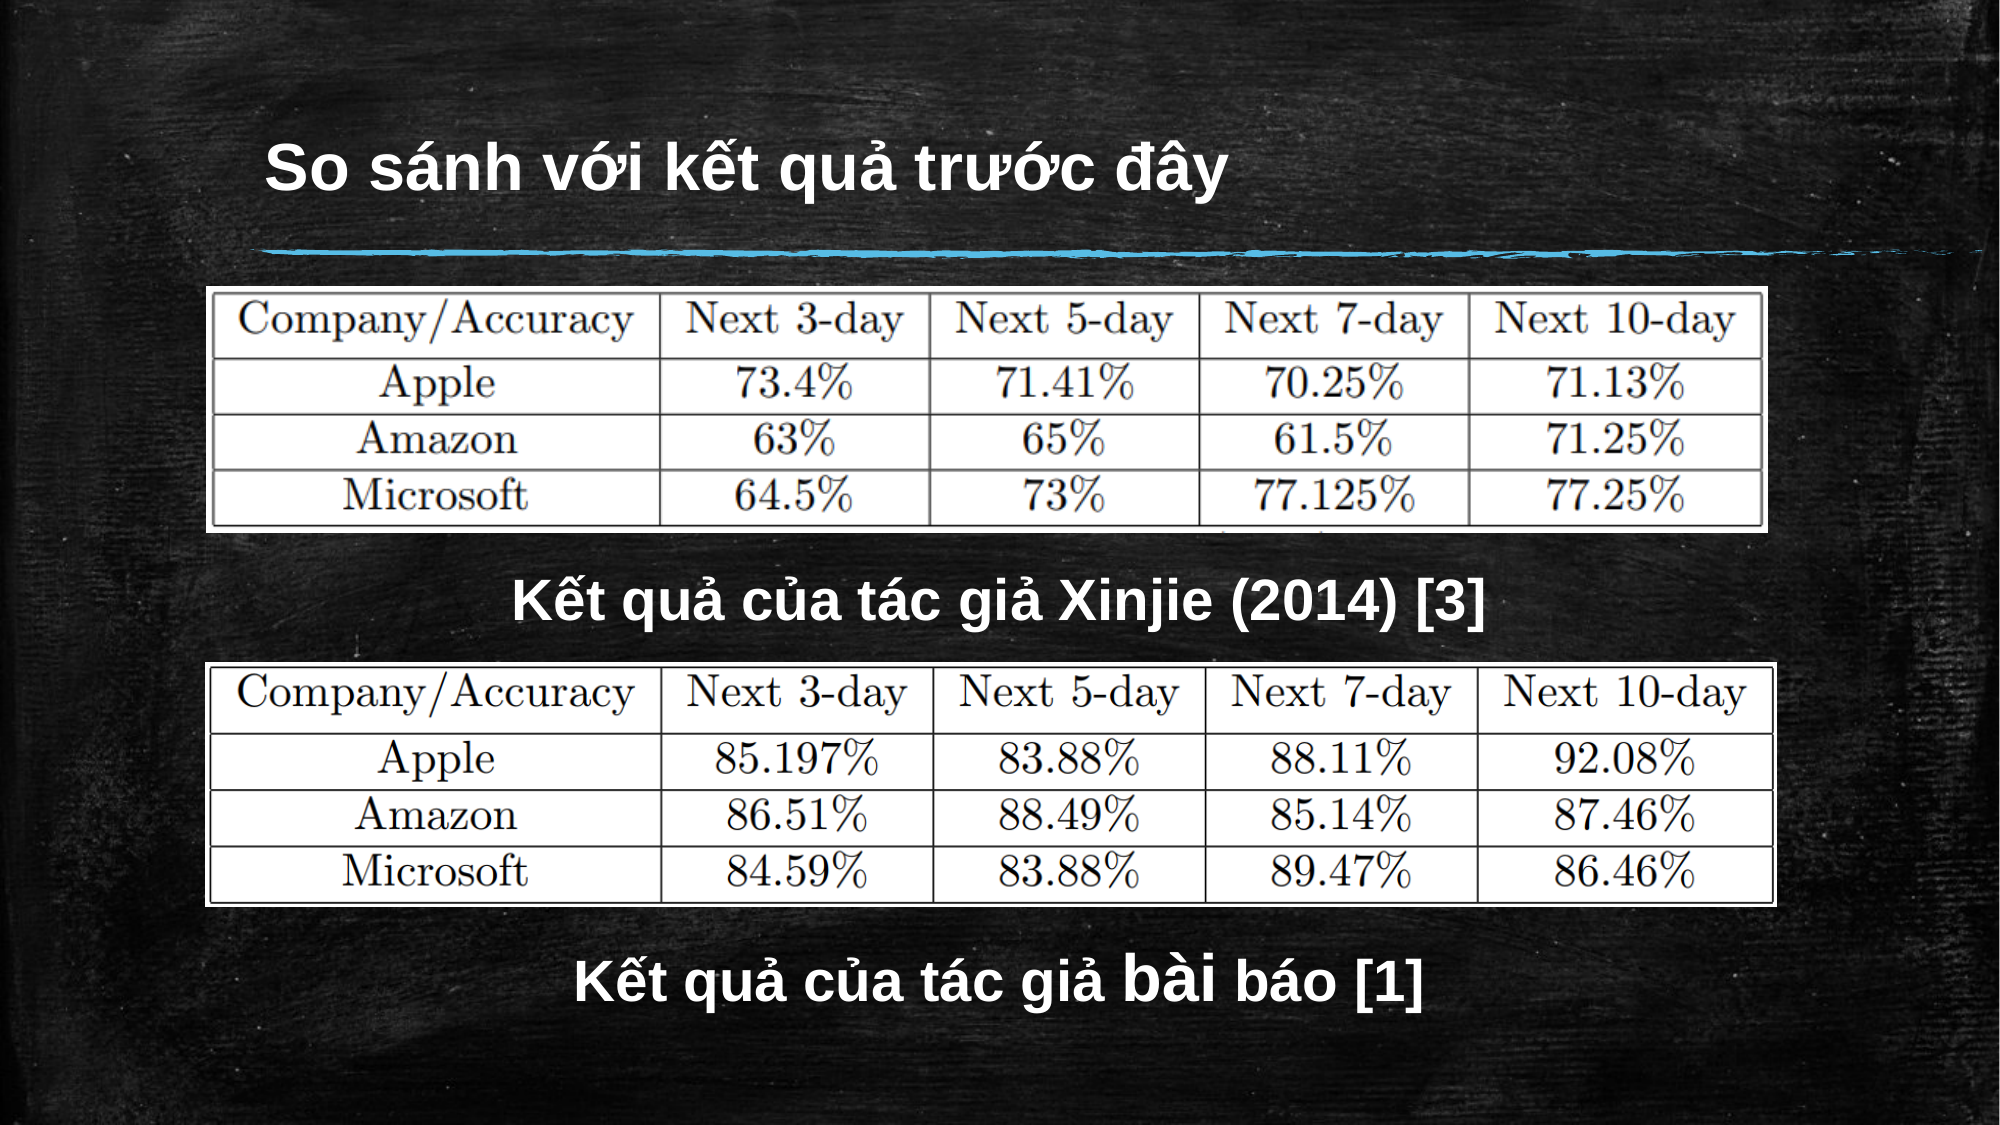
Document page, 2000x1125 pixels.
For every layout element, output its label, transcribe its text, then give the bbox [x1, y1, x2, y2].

picture [206, 286, 1768, 534]
text_box Kết quả của tác giả bài báo [1] [249, 936, 1750, 1037]
picture [205, 662, 1777, 907]
title So sánh với kết quả trước đây [249, 45, 1750, 213]
list Kết quả của tác giả Xinjie (2014) [3] [249, 562, 1750, 662]
